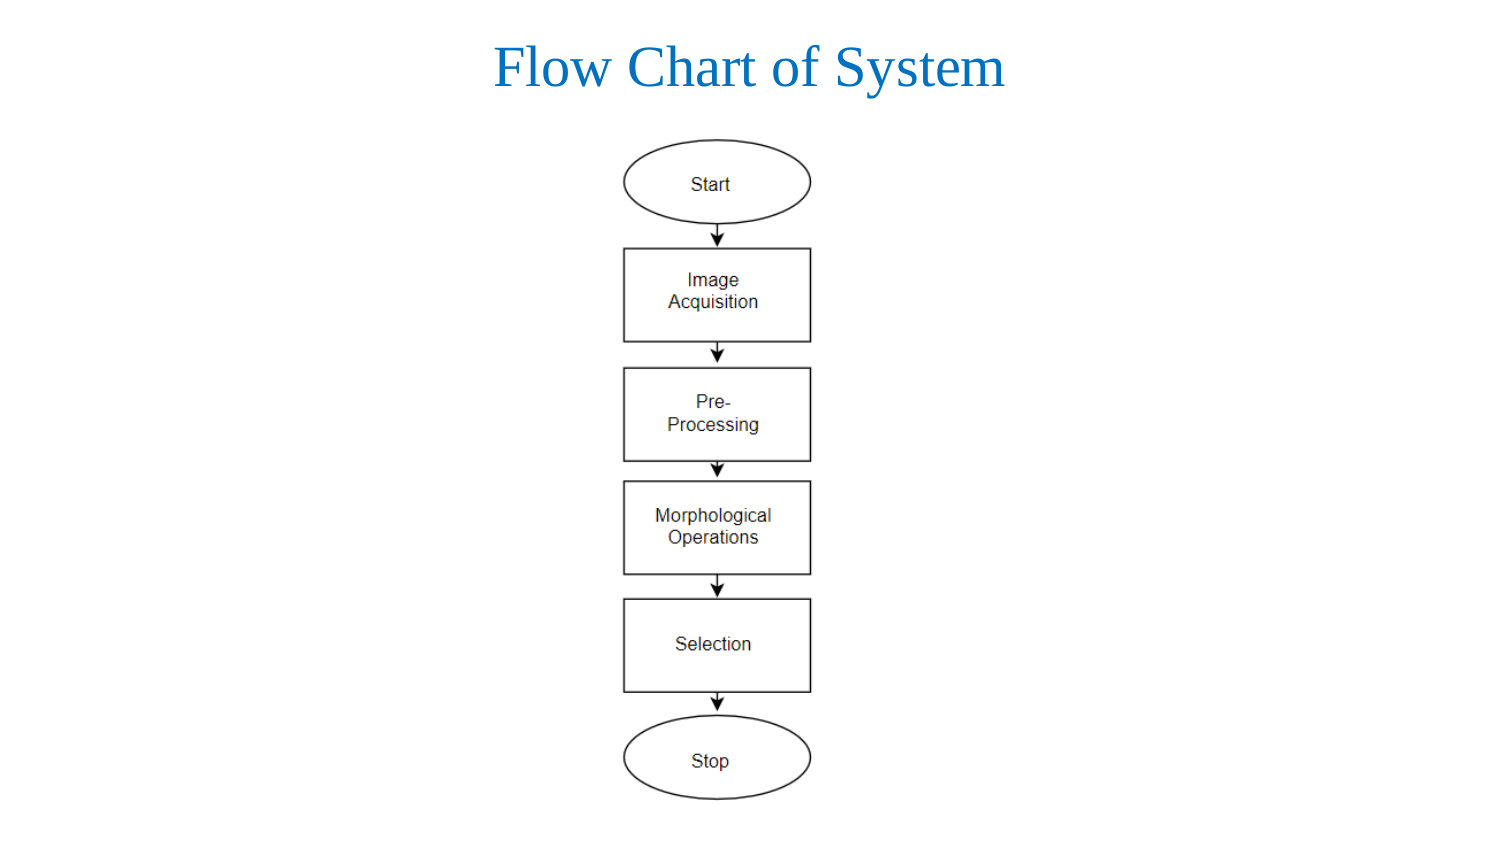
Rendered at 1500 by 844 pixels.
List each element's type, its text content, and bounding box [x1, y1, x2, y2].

picture [565, 106, 856, 809]
text_box Flow Chart of System [0, 13, 1500, 107]
